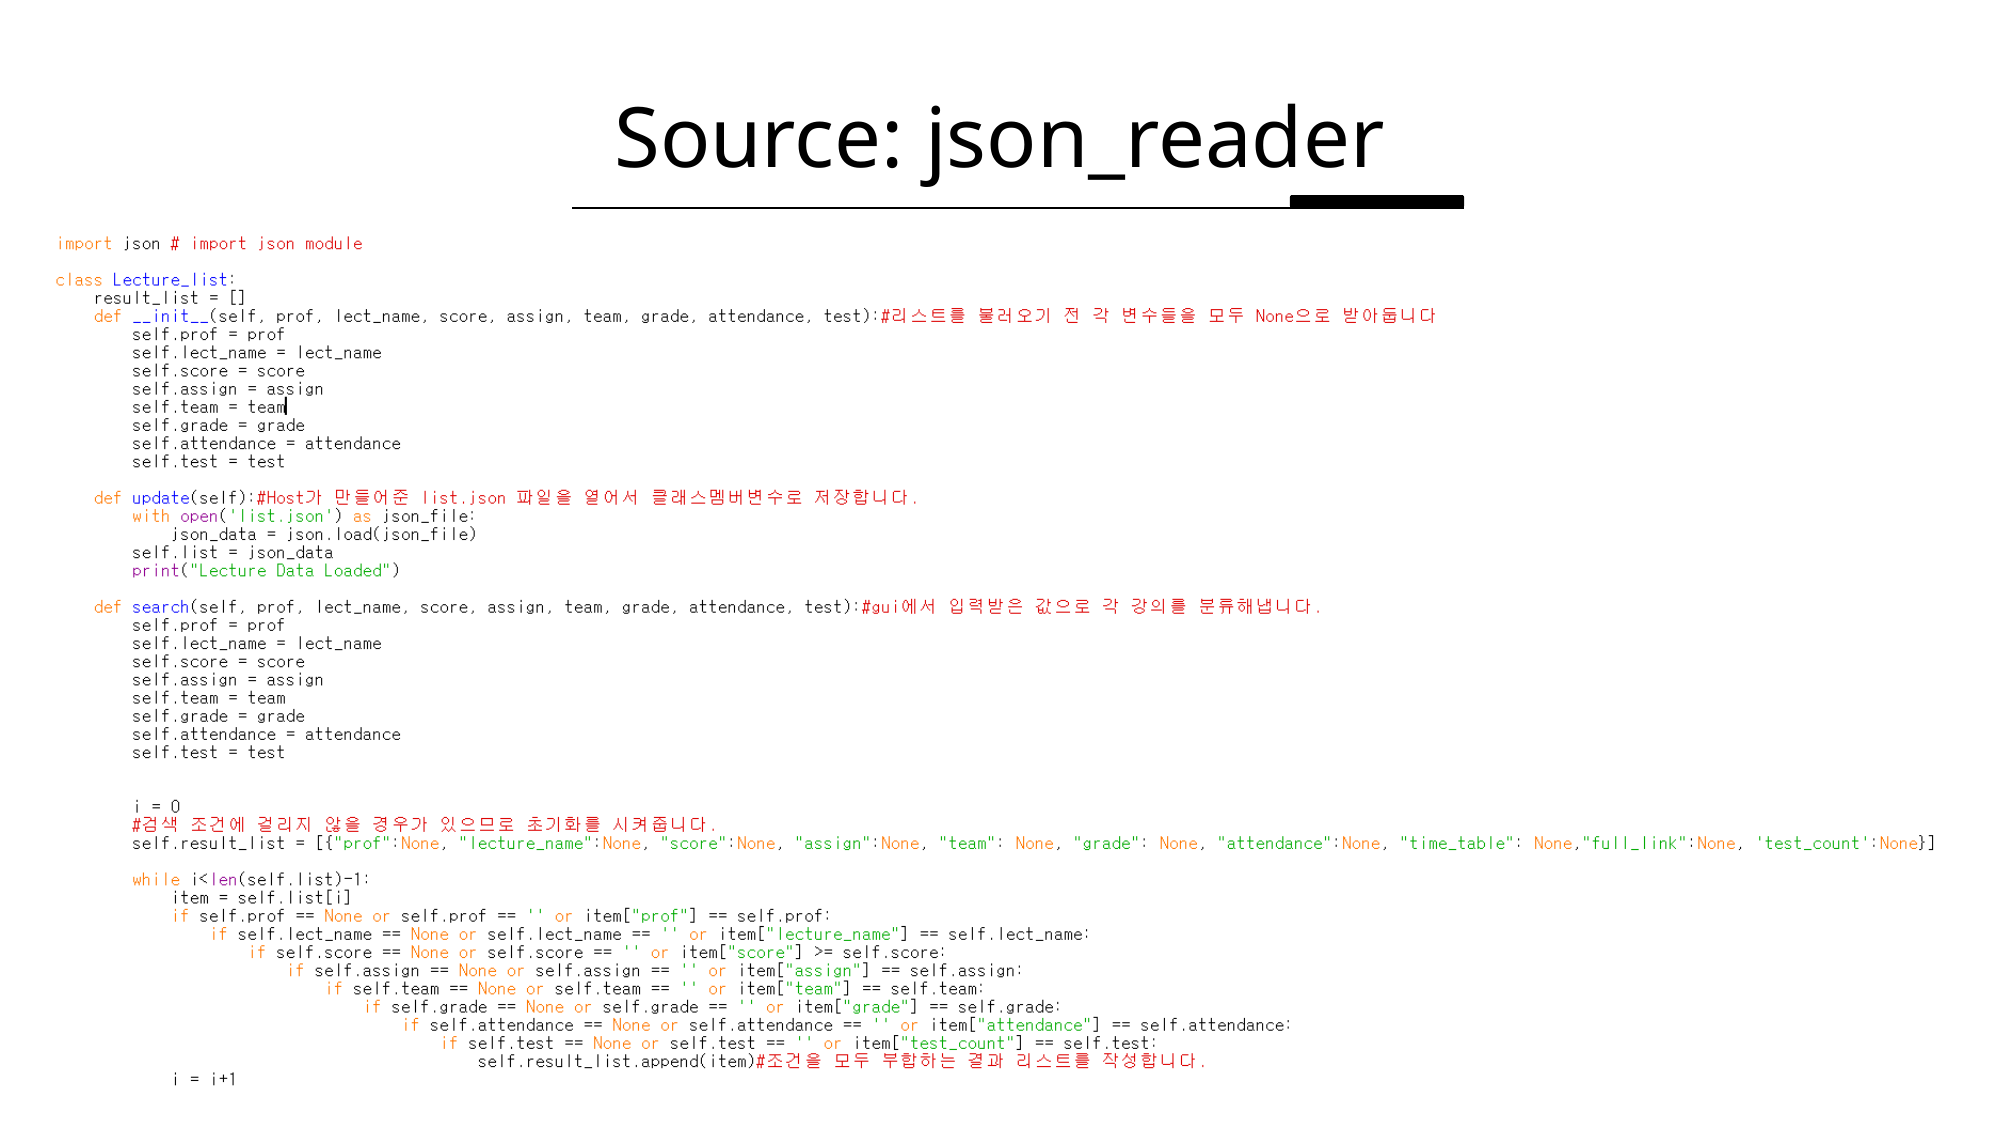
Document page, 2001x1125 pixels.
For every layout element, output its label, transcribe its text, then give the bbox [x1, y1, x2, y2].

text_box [572, 194, 1465, 208]
title Source: json_reader [137, 59, 1863, 222]
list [53, 234, 1947, 1096]
